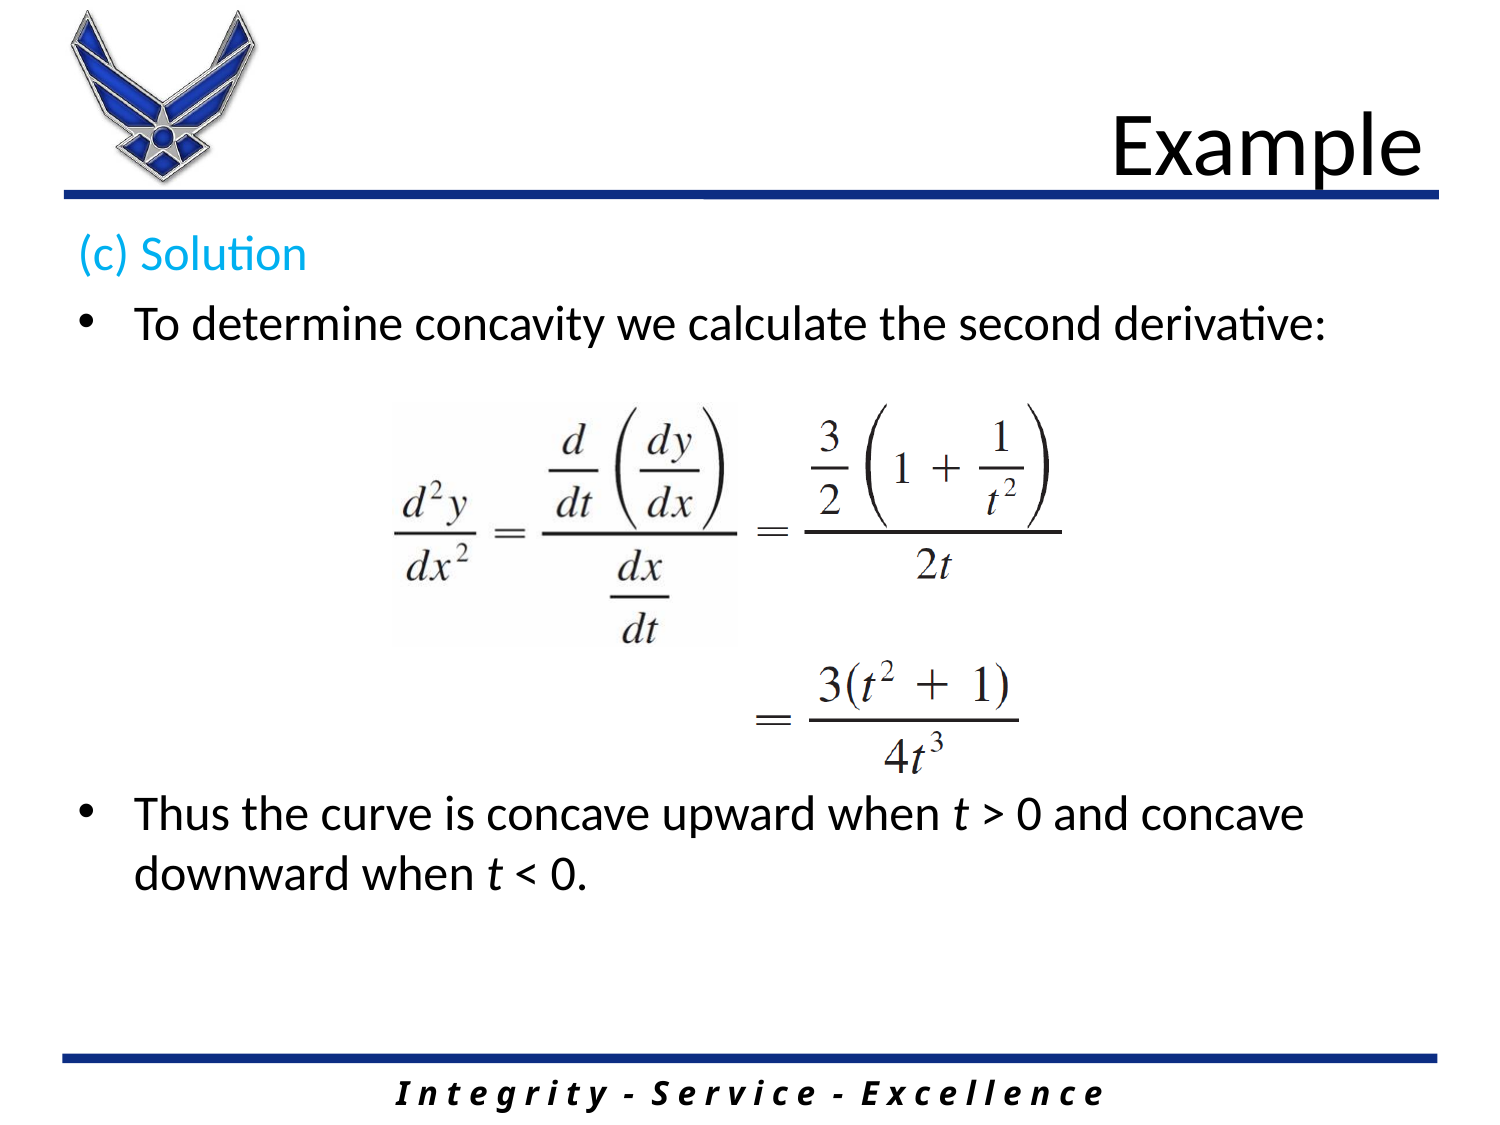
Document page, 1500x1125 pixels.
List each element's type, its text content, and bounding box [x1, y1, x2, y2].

picture [65, 5, 261, 188]
list (c) Solution To determine concavity we calculate the second derivative: Thus the curve is concave upward when t > 0 and concave downward when t < 0. [62, 213, 1432, 1043]
title Example [270, 45, 1440, 233]
picture [392, 402, 738, 647]
picture [754, 399, 1063, 581]
picture [754, 656, 1023, 776]
